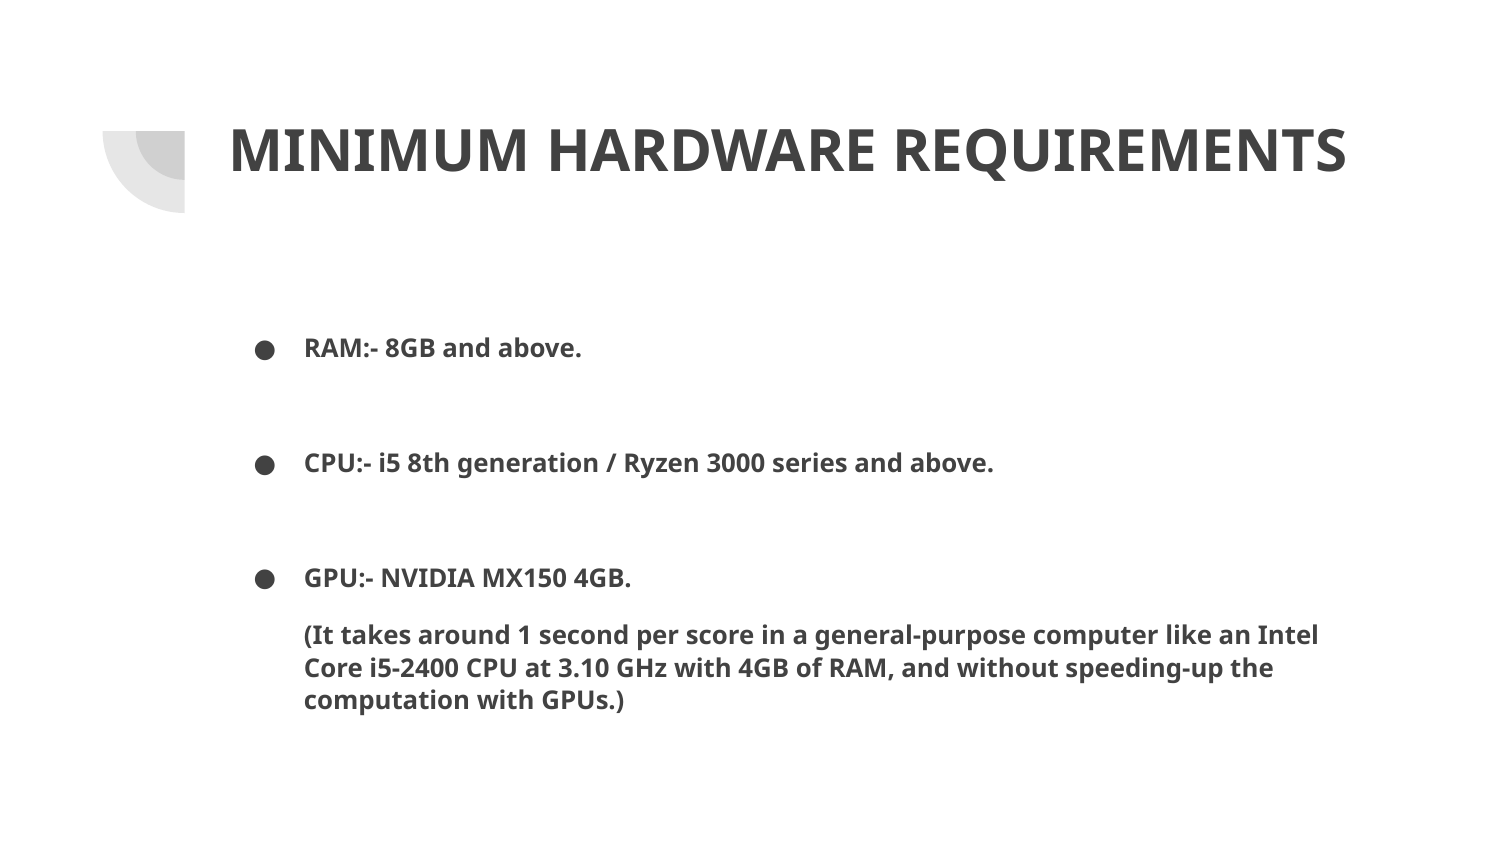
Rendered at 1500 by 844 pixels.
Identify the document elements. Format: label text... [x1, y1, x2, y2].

title MINIMUM HARDWARE REQUIREMENTS [213, 98, 1368, 263]
list RAM:- 8GB and above. CPU:- i5 8th generation / Ryzen 3000 series and above. GPU:- NVIDIA MX150 4GB. (It takes around 1 second per score in a general-purpose computer like an Intel Core i5-2400 CPU at 3.10 GHz with 4GB of RAM, and without speeding-up the computation with GPUs.) [213, 315, 1368, 733]
